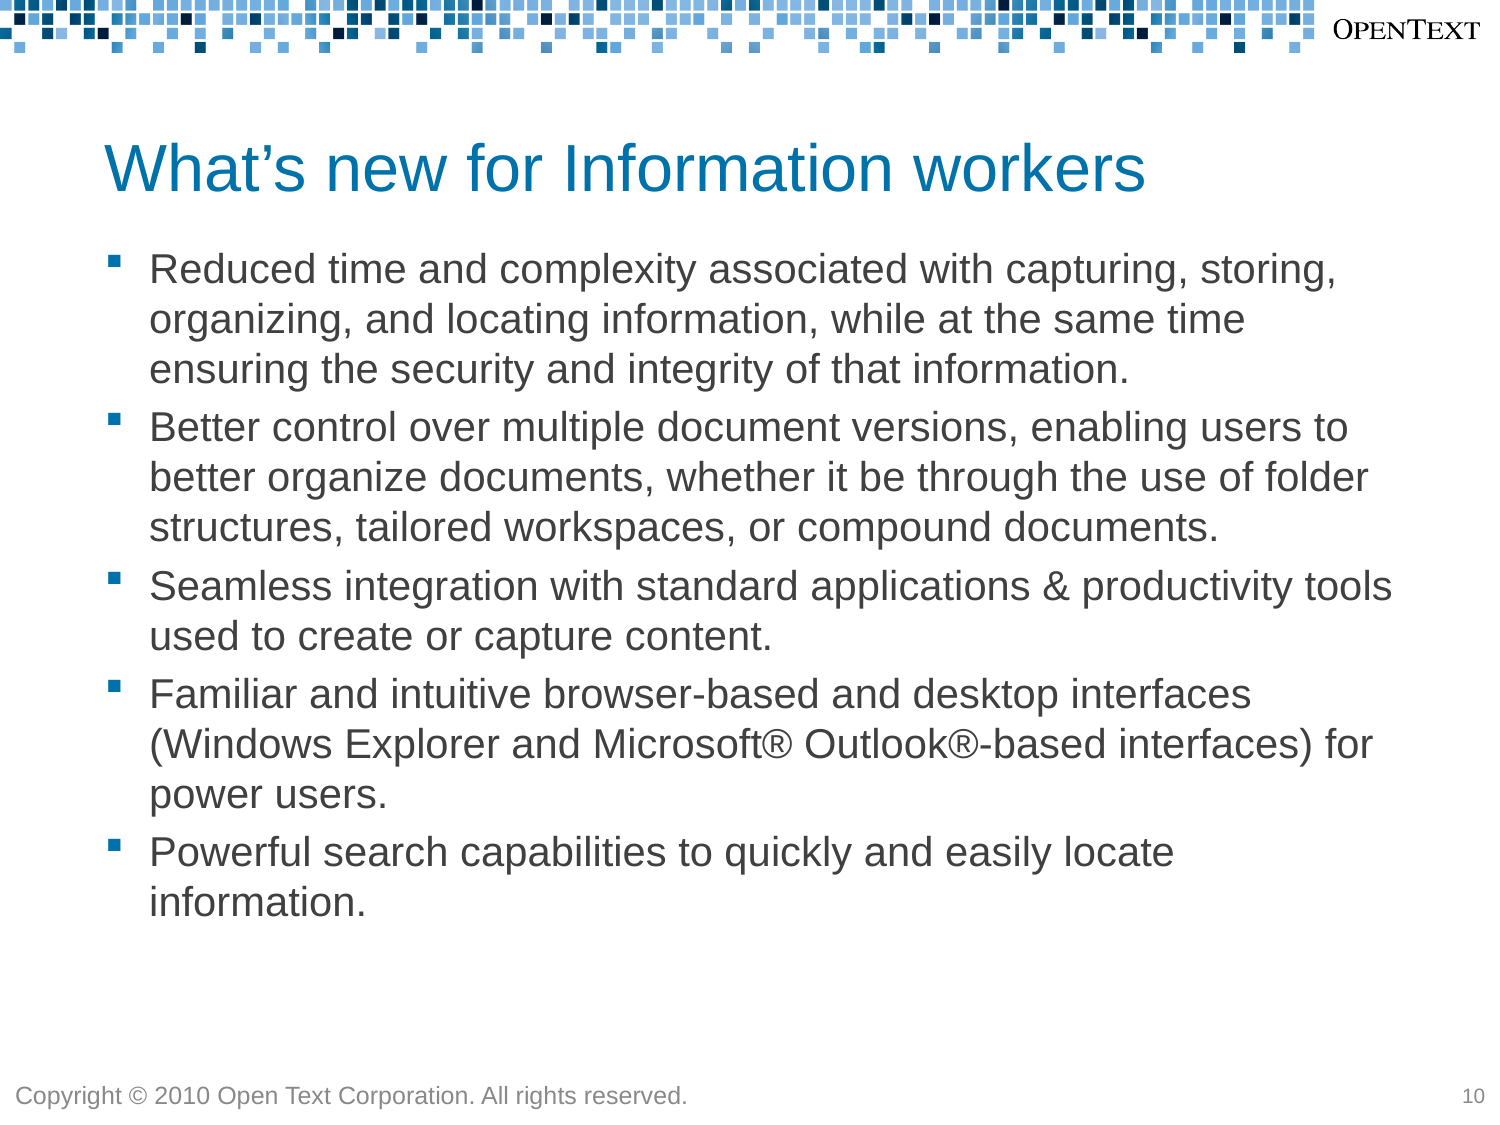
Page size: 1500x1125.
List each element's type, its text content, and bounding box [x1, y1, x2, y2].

footer Copyright © 2010 Open Text Corporation. All rights reserved. [0, 1065, 967, 1125]
slide_number 10 [1096, 1065, 1500, 1125]
title What’s new for Information workers [89, 117, 1410, 226]
list Reduced time and complexity associated with capturing, storing, organizing, and locating information, while at the same time ensuring the security and integrity of that information. Better control over multiple document versions, enabling users to better organize documents, whether it be through the use of folder structures, tailored workspaces, or compound documents. Seamless integration with standard applications & productivity tools used to create or capture content. Familiar and intuitive browser-based and desktop interfaces (Windows Explorer and Microsoft® Outlook®-based interfaces) for power users. Powerful search capabilities to quickly and easily locate information. [89, 233, 1410, 1066]
picture [0, 0, 1480, 53]
